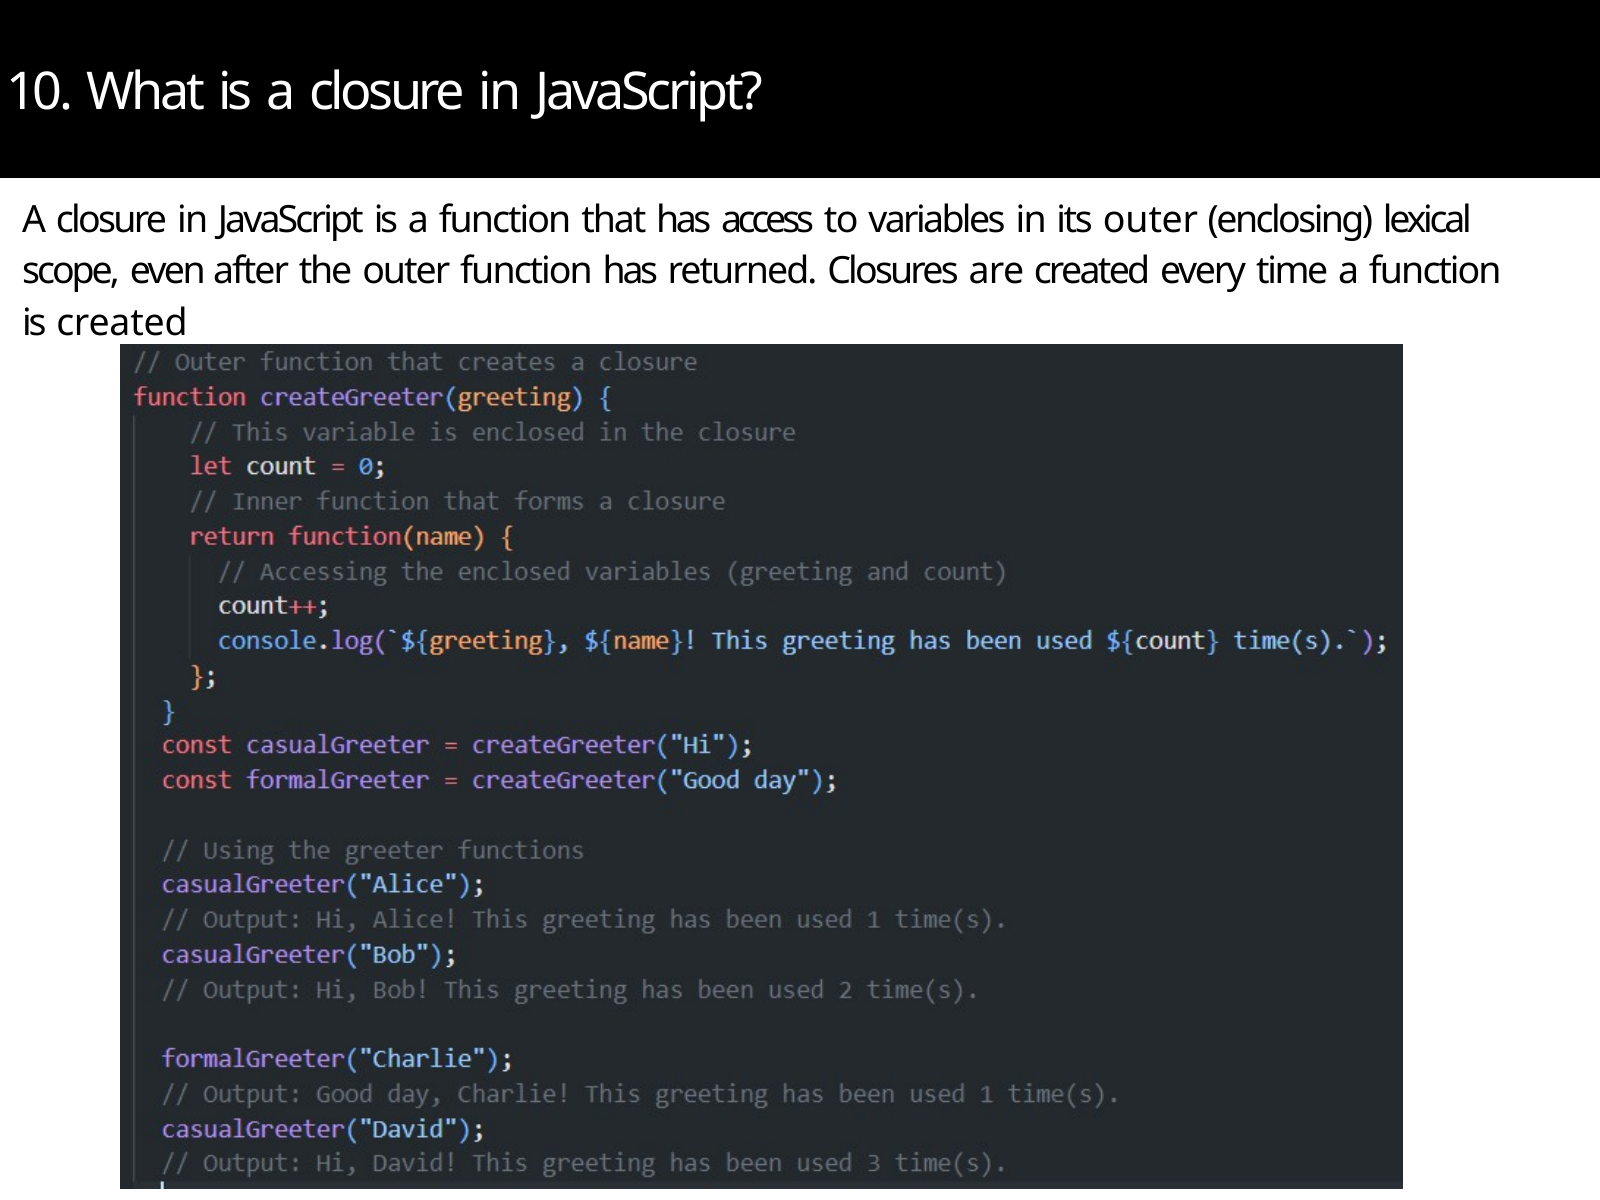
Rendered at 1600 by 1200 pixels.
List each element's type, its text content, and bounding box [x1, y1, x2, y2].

picture [119, 344, 1403, 1189]
text_box A closure in JavaScript is a function that has access to variables in its outer (enclosing) lexical scope, even after the outer function has returned. Closures are created every time a function is created [20, 186, 1512, 343]
title 10. What is a closure in JavaScript? [4, 19, 1398, 258]
